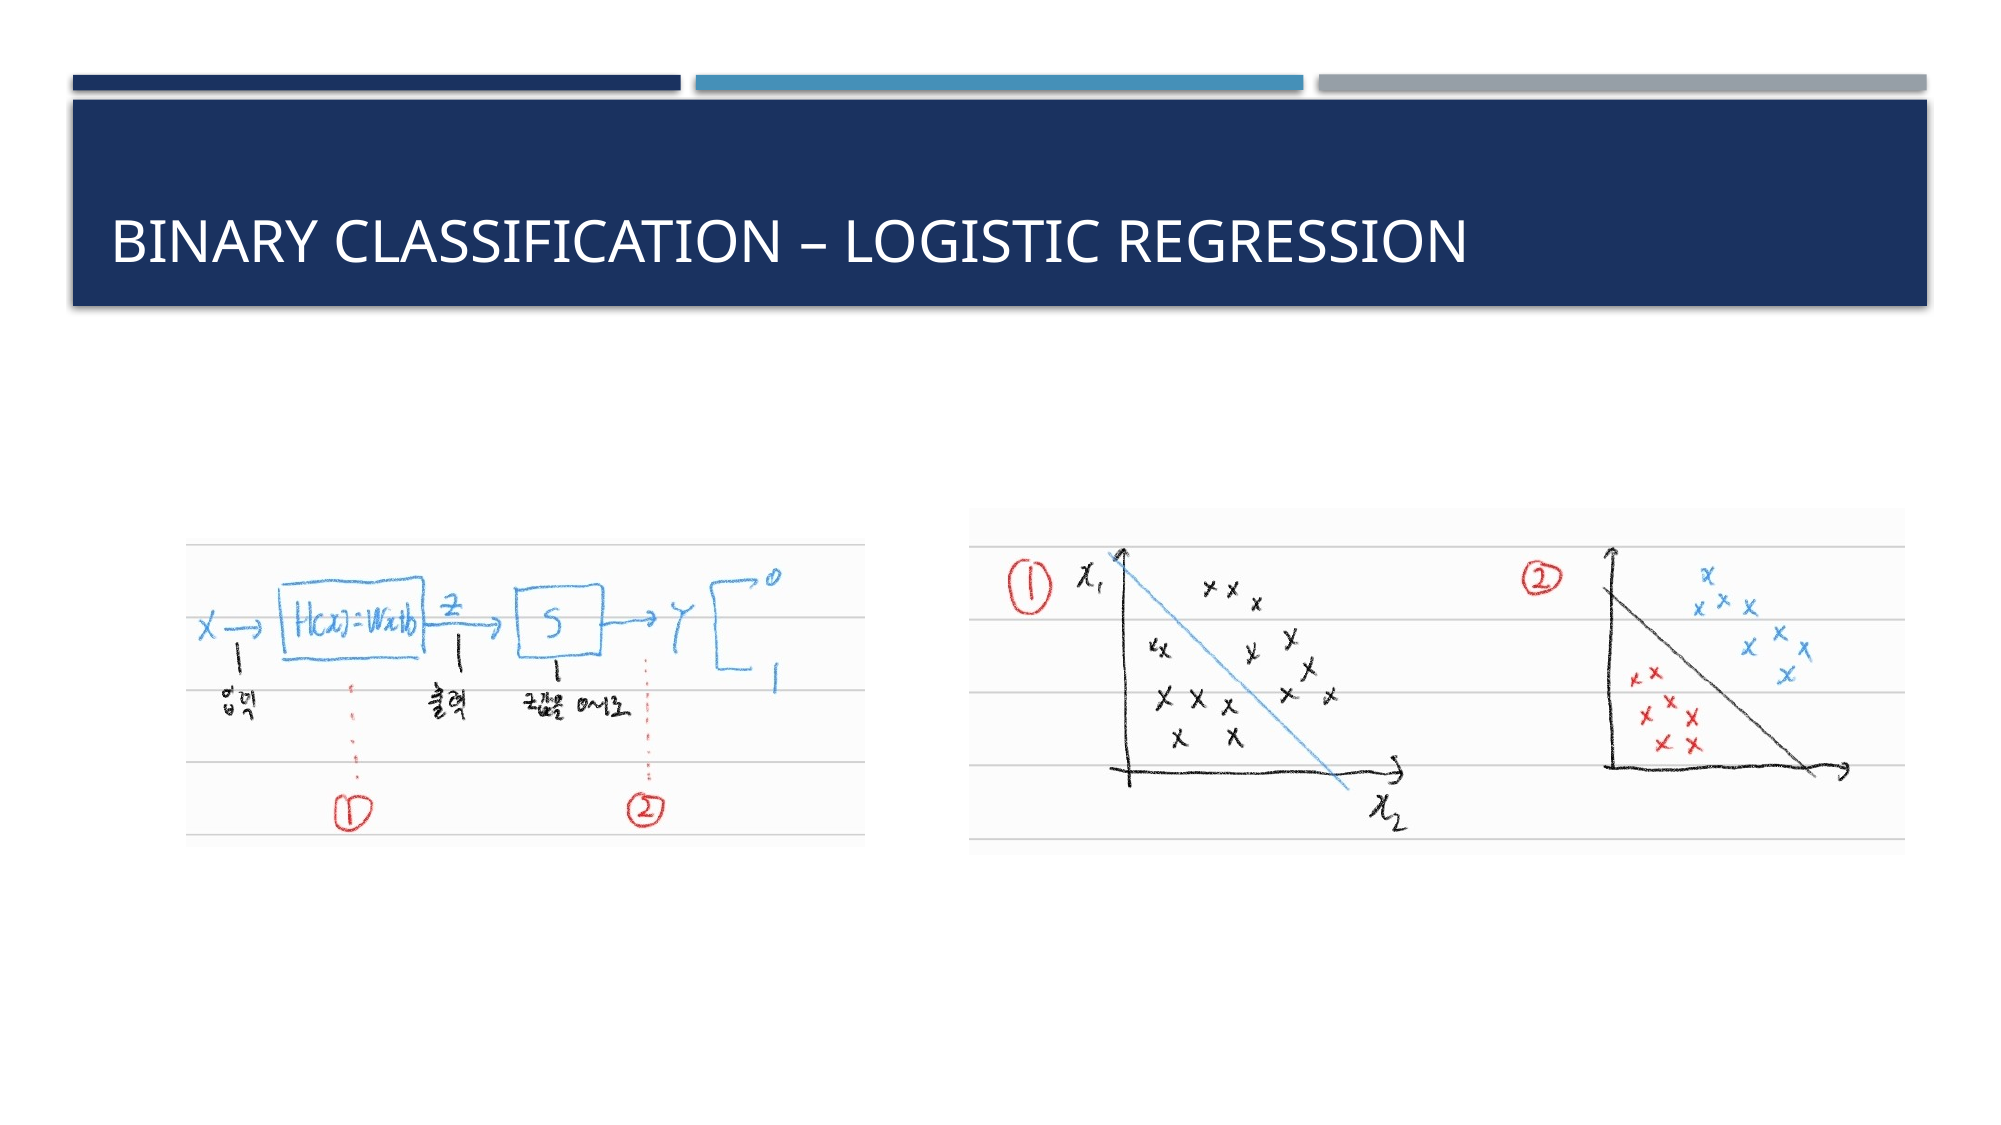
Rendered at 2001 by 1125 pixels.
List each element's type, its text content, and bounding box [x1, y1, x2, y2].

picture [185, 538, 865, 847]
title Binary classification – Logistic regression [95, 119, 1905, 282]
picture [968, 507, 1906, 856]
